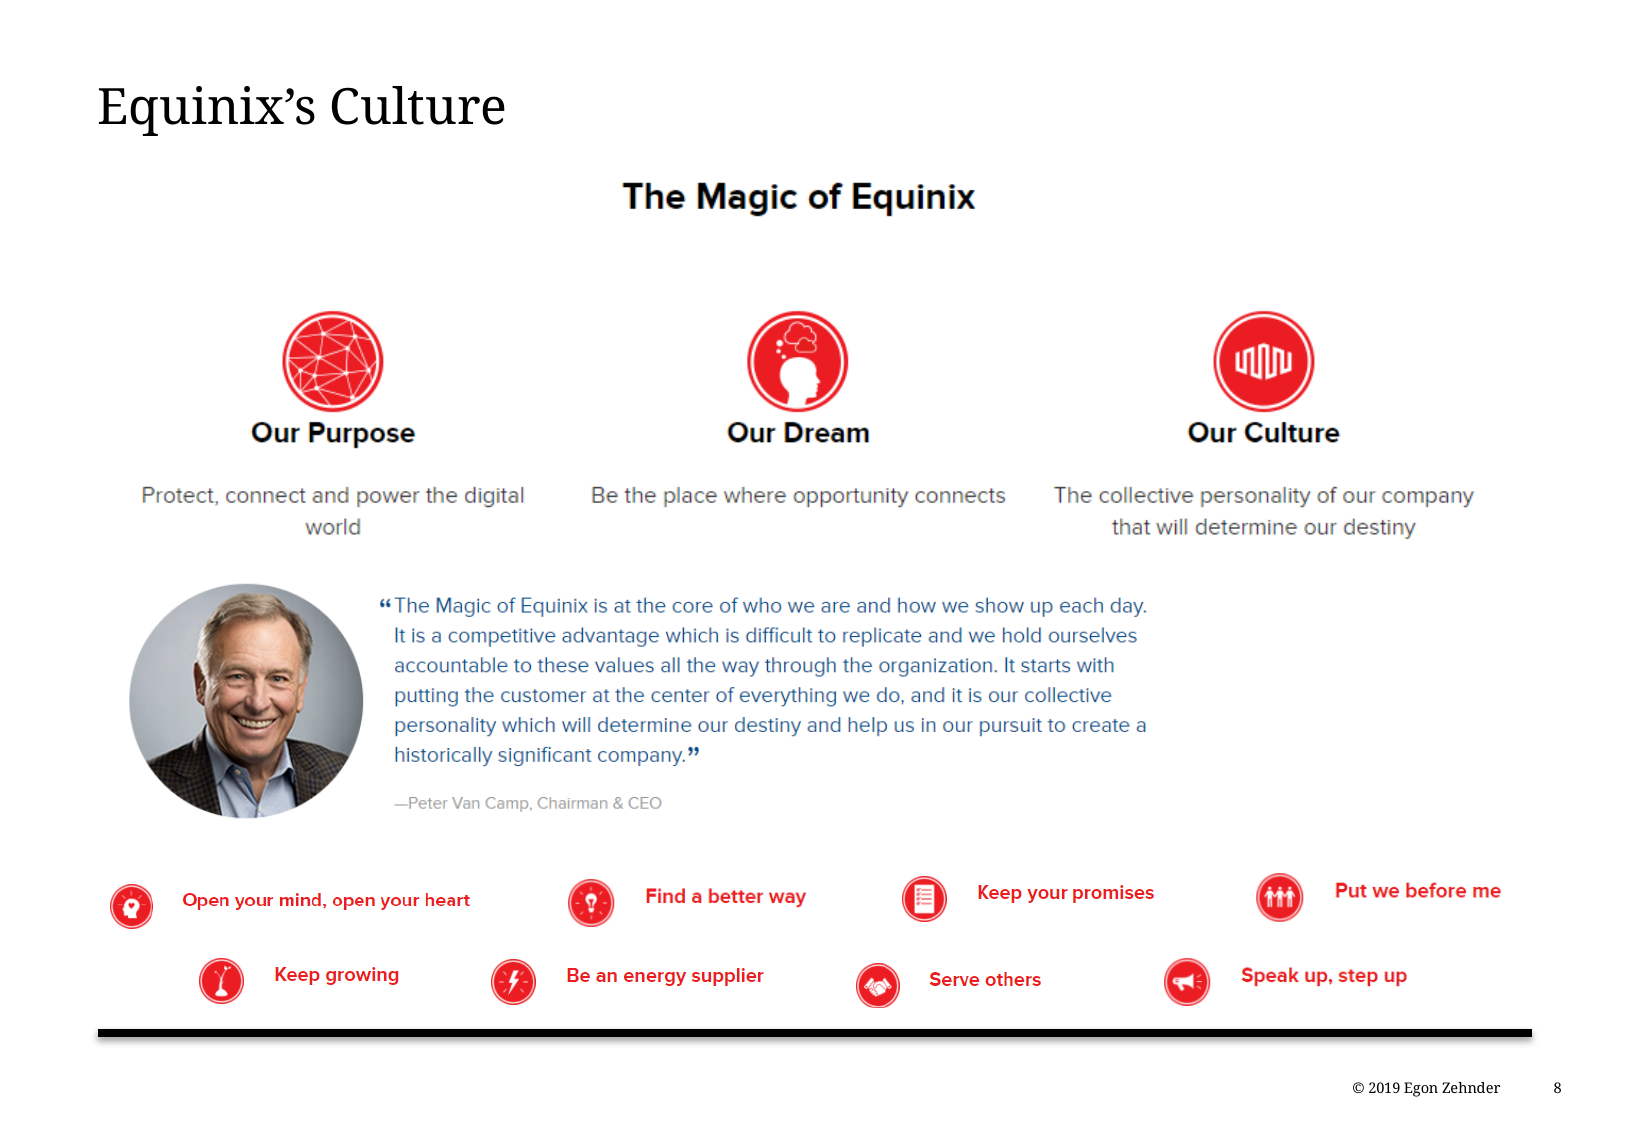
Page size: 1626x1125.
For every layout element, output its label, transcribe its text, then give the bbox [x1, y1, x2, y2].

picture [1159, 953, 1412, 1007]
picture [844, 955, 1047, 1009]
picture [64, 137, 1565, 829]
picture [894, 872, 1160, 927]
picture [562, 876, 812, 928]
picture [487, 955, 765, 1011]
picture [1248, 869, 1517, 927]
picture [106, 877, 475, 931]
picture [194, 953, 407, 1008]
title Equinix’s Culture [97, 74, 1532, 135]
